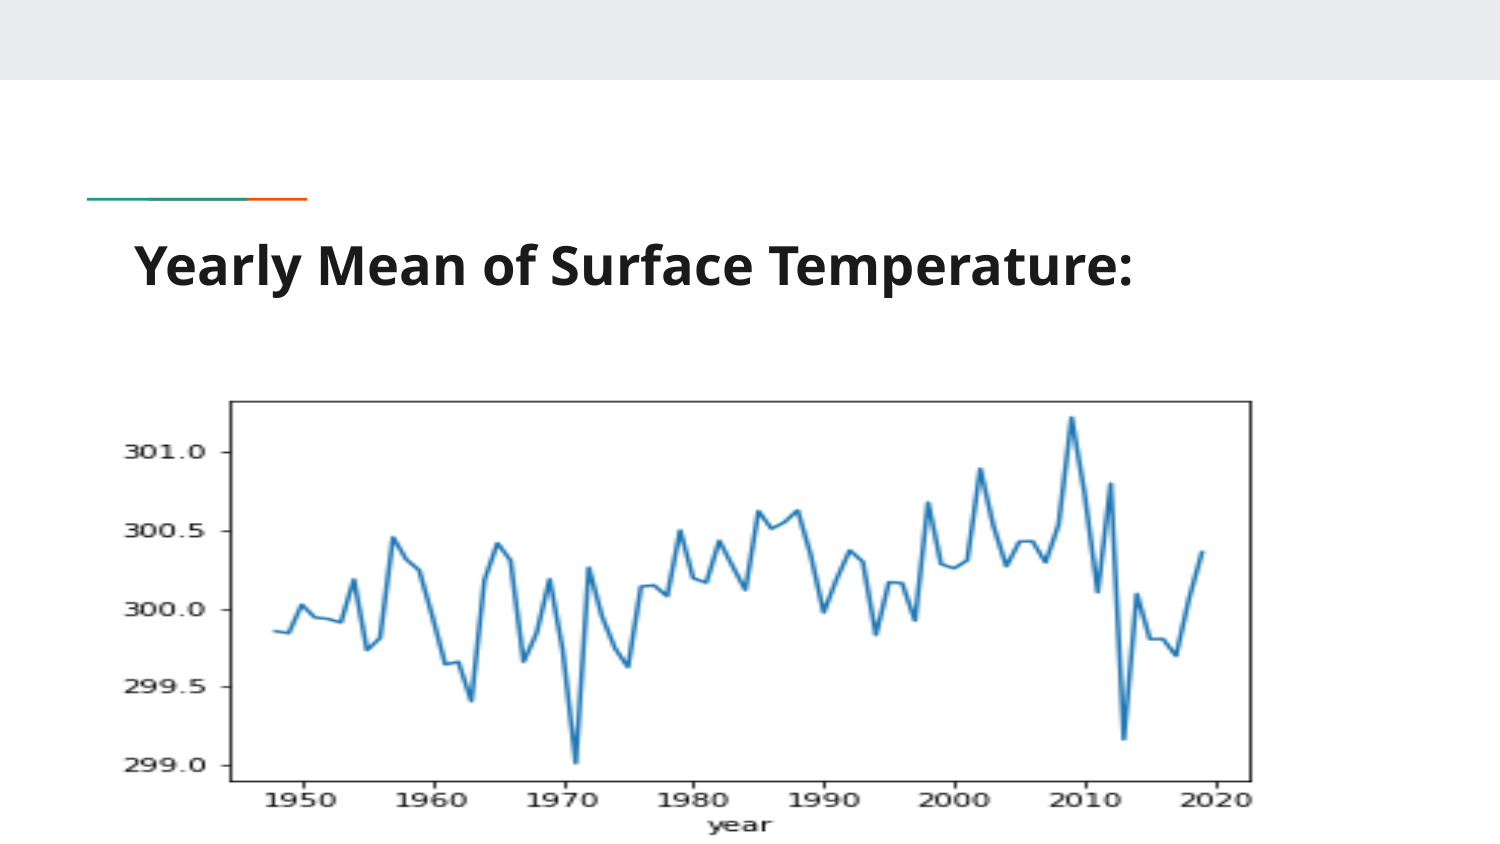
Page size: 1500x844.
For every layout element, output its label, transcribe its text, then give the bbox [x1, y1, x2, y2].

title Yearly Mean of Surface Temperature: [119, 216, 1381, 305]
picture [66, 340, 1382, 844]
